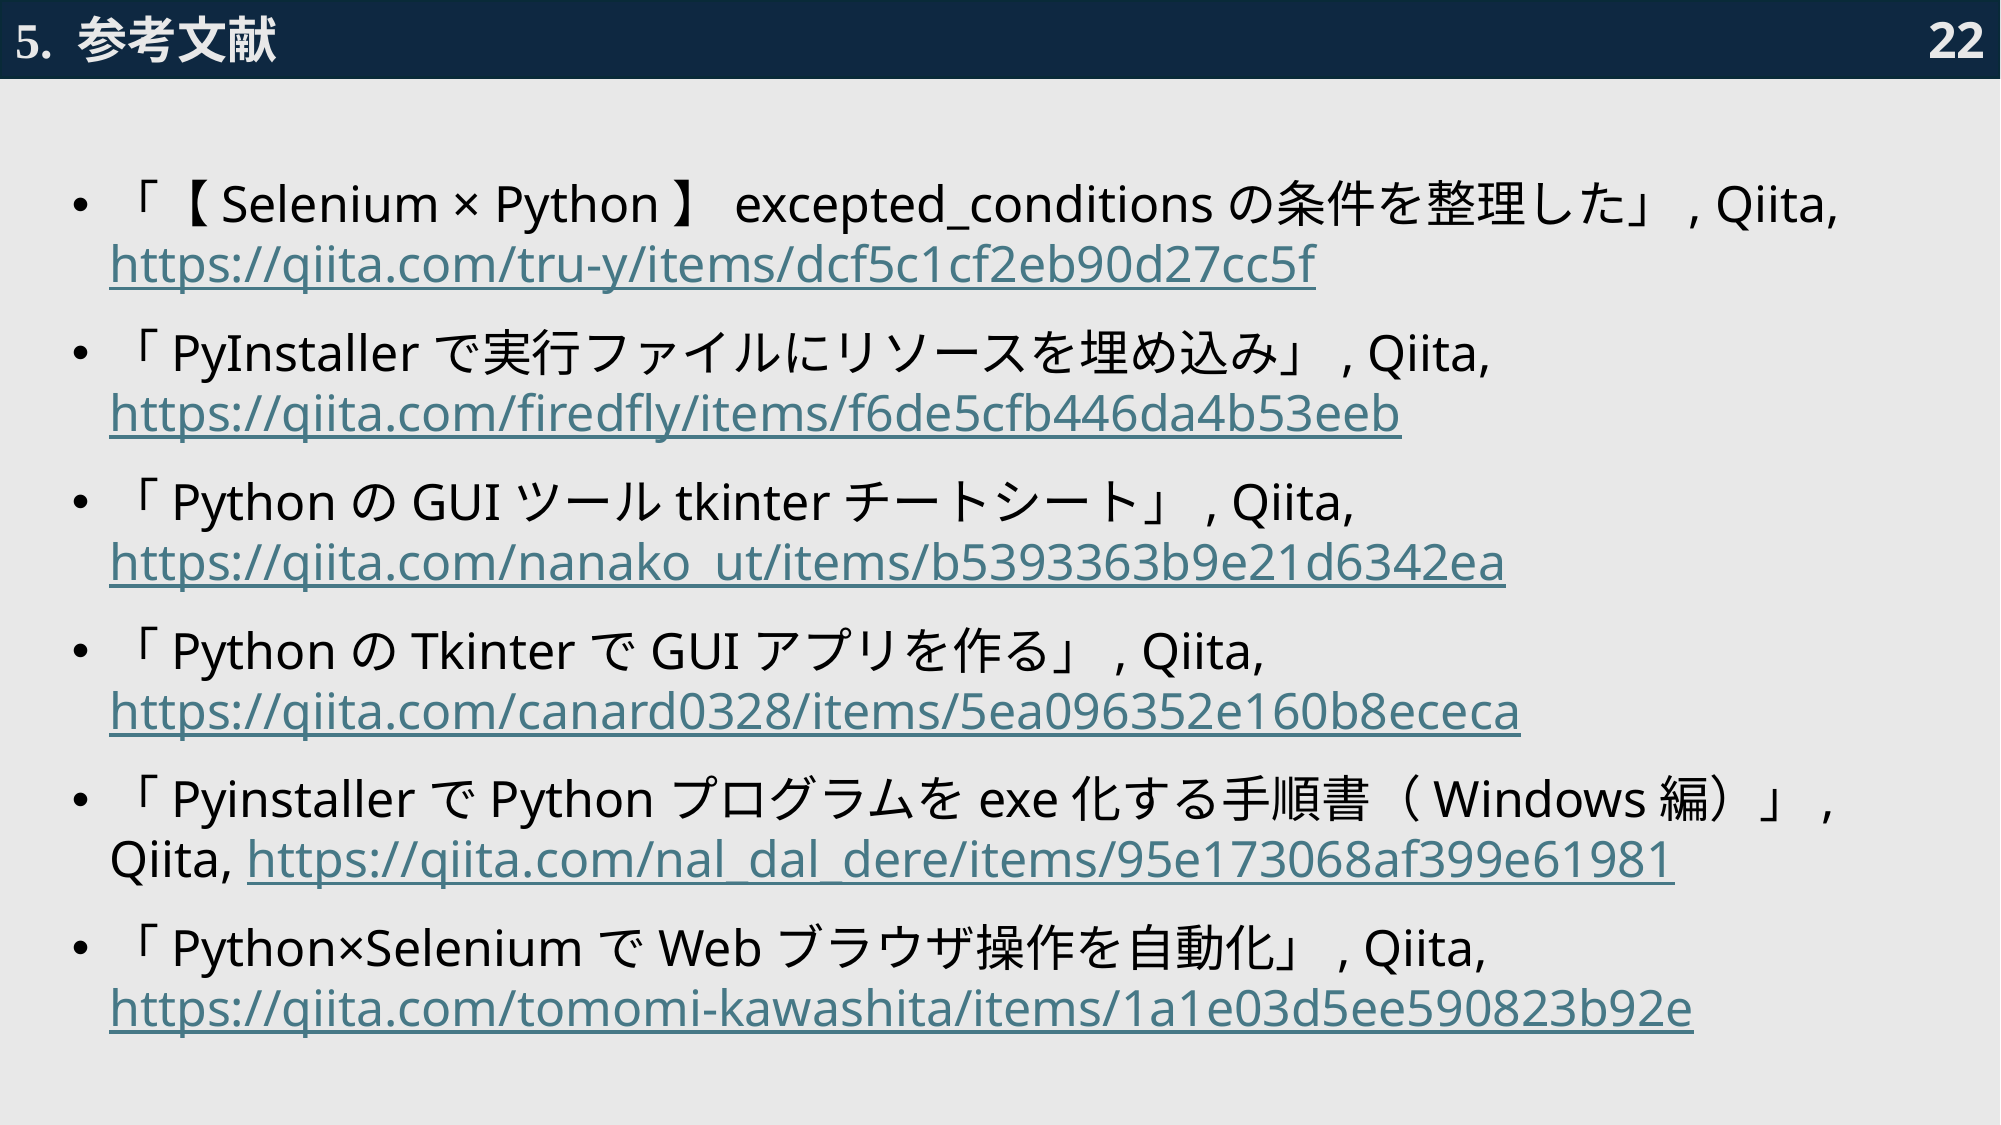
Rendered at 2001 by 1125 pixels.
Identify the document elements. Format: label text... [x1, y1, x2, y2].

list 「【Selenium × Python】excepted_conditionsの条件を整理した」, Qiita, https://qiita.com/tru-y/items/dcf5c1cf2eb90d27cc5f 「PyInstallerで実行ファイルにリソースを埋め込み」, Qiita, https://qiita.com/firedfly/items/f6de5cfb446da4b53eeb 「PythonのGUIツールtkinterチートシート」, Qiita, https://qiita.com/nanako_ut/items/b5393363b9e21d6342ea 「PythonのTkinterでGUIアプリを作る」, Qiita, https://qiita.com/canard0328/items/5ea096352e160b8ececa 「PyinstallerでPythonプログラムをexe化する手順書（Windows編）」, Qiita, https://qiita.com/nal_dal_dere/items/95e173068af399e61981 「Python×SeleniumでWebブラウザ操作を自動化」, Qiita, https://qiita.com/tomomi-kawashita/items/1a1e03d5ee590823b92e [56, 172, 1944, 1082]
slide_number 22 [1550, 0, 2000, 78]
footer 5. 参考文献 [0, 0, 698, 76]
